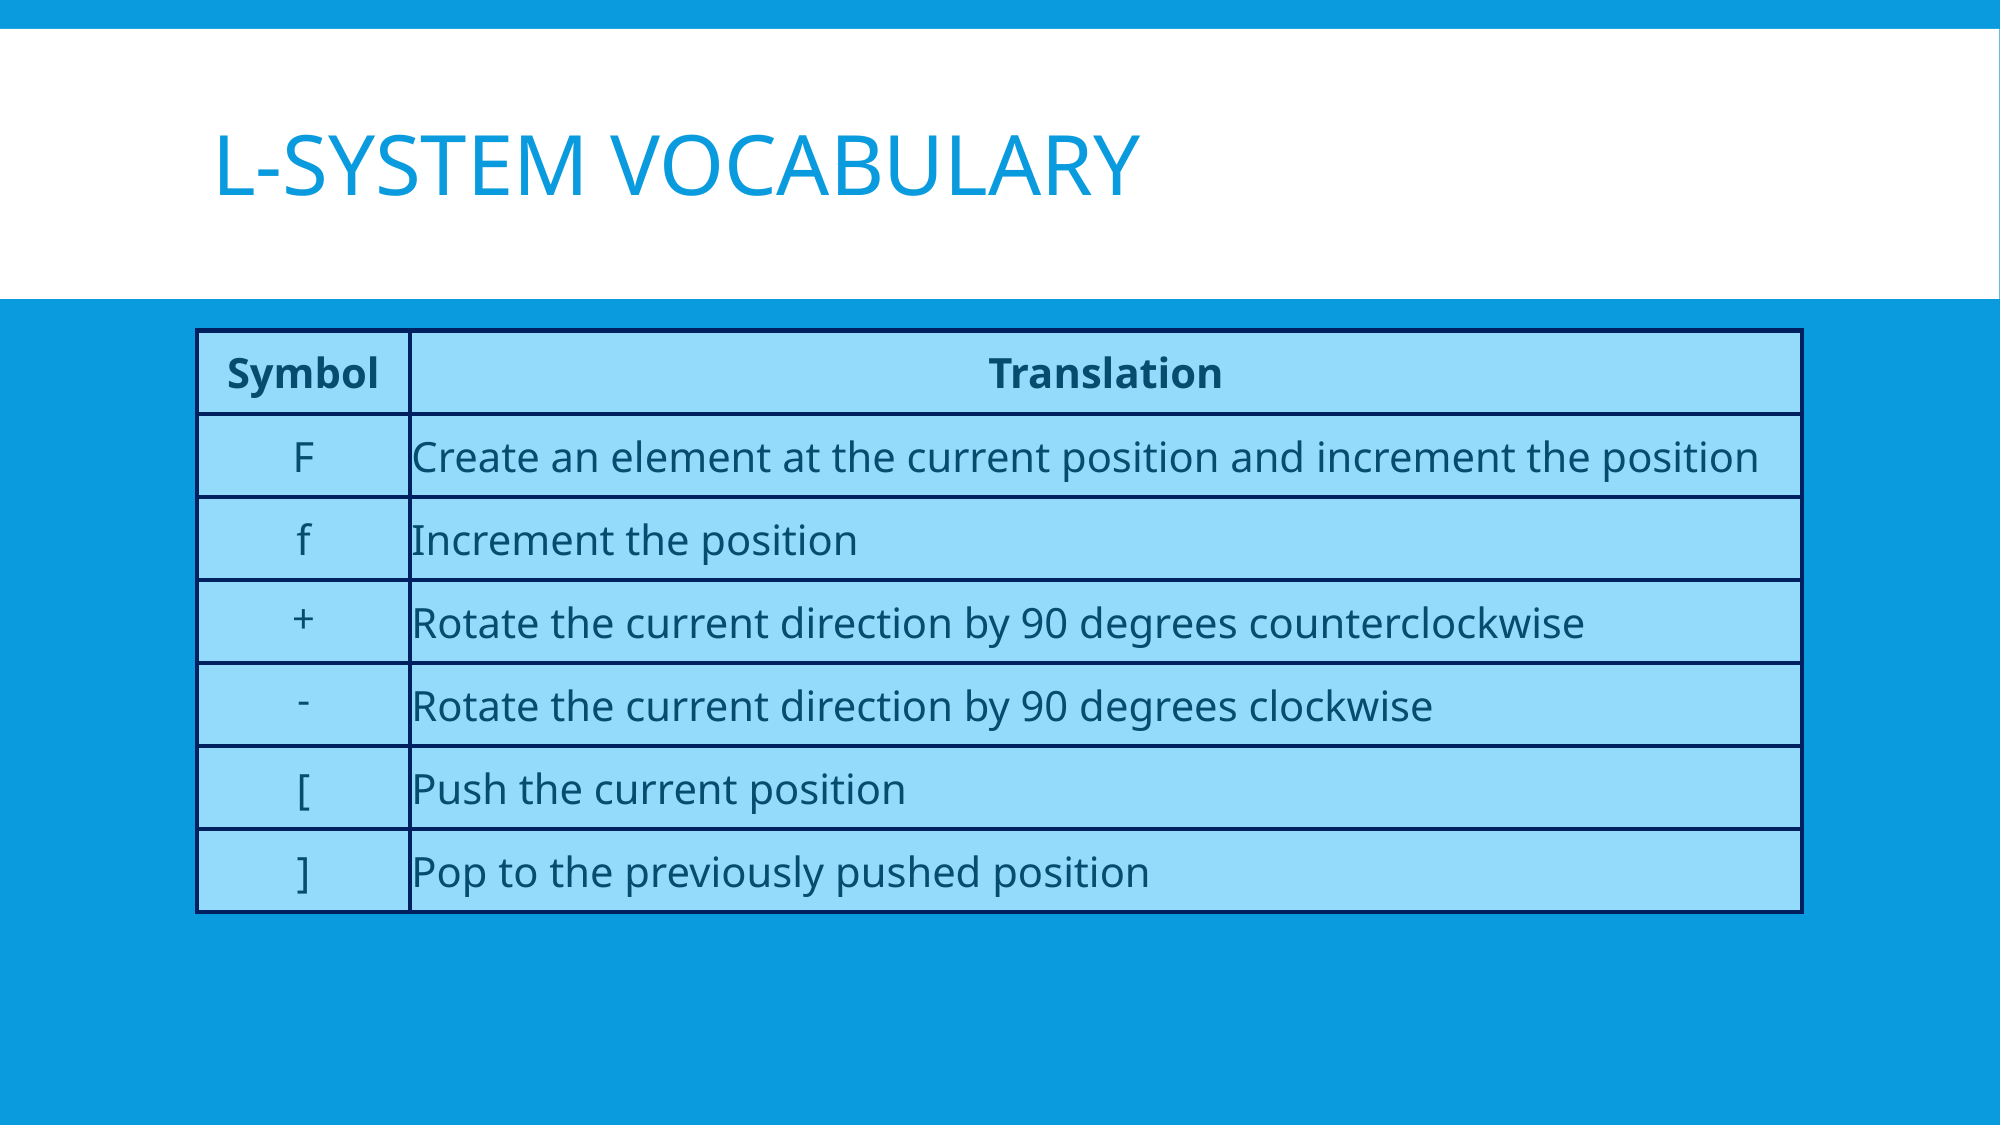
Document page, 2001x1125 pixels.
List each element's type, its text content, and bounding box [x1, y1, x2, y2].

title L-System Vocabulary [197, 46, 1803, 295]
table_cell - [199, 665, 408, 744]
table_header Symbol [199, 333, 408, 412]
table_cell Rotate the current direction by 90 degrees clockwise [412, 665, 1800, 744]
table_cell Push the current position [412, 748, 1800, 827]
table_cell + [199, 582, 408, 661]
table_cell ] [199, 831, 408, 910]
table_cell [ [199, 748, 408, 827]
table_header Translation [412, 333, 1800, 412]
table_cell Increment the position [412, 499, 1800, 578]
table_cell F [199, 416, 408, 495]
table_cell f [199, 499, 408, 578]
table_cell Create an element at the current position and increment the position [412, 416, 1800, 495]
table_cell Pop to the previously pushed position [412, 831, 1800, 910]
table_cell Rotate the current direction by 90 degrees counterclockwise [412, 582, 1800, 661]
